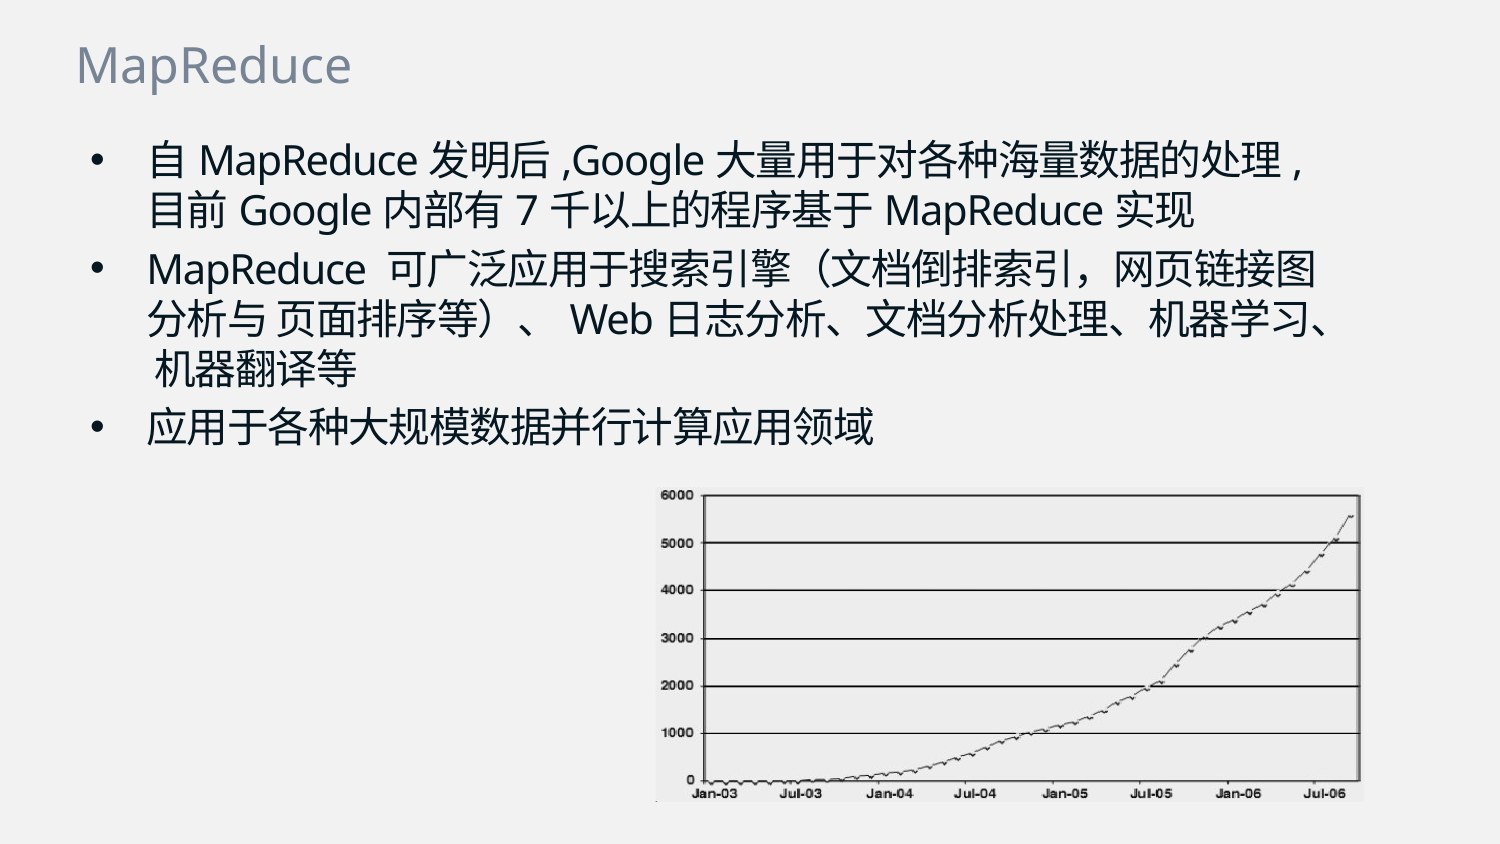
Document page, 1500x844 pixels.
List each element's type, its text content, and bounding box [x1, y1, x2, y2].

list 自MapReduce发明后,Google大量用于对各种海量数据的处理,目前Google内部有7千以上的程序基于MapReduce实现 MapReduce 可广泛应用于搜索引擎（文档倒排索引，网页链接图分析与 页面排序等）、Web日志分析、文档分析处理、机器学习、 机器翻译等 应用于各种大规模数据并行计算应用领域 [75, 126, 1365, 770]
text_box MapReduce [75, 32, 573, 95]
text_box [655, 487, 1365, 802]
